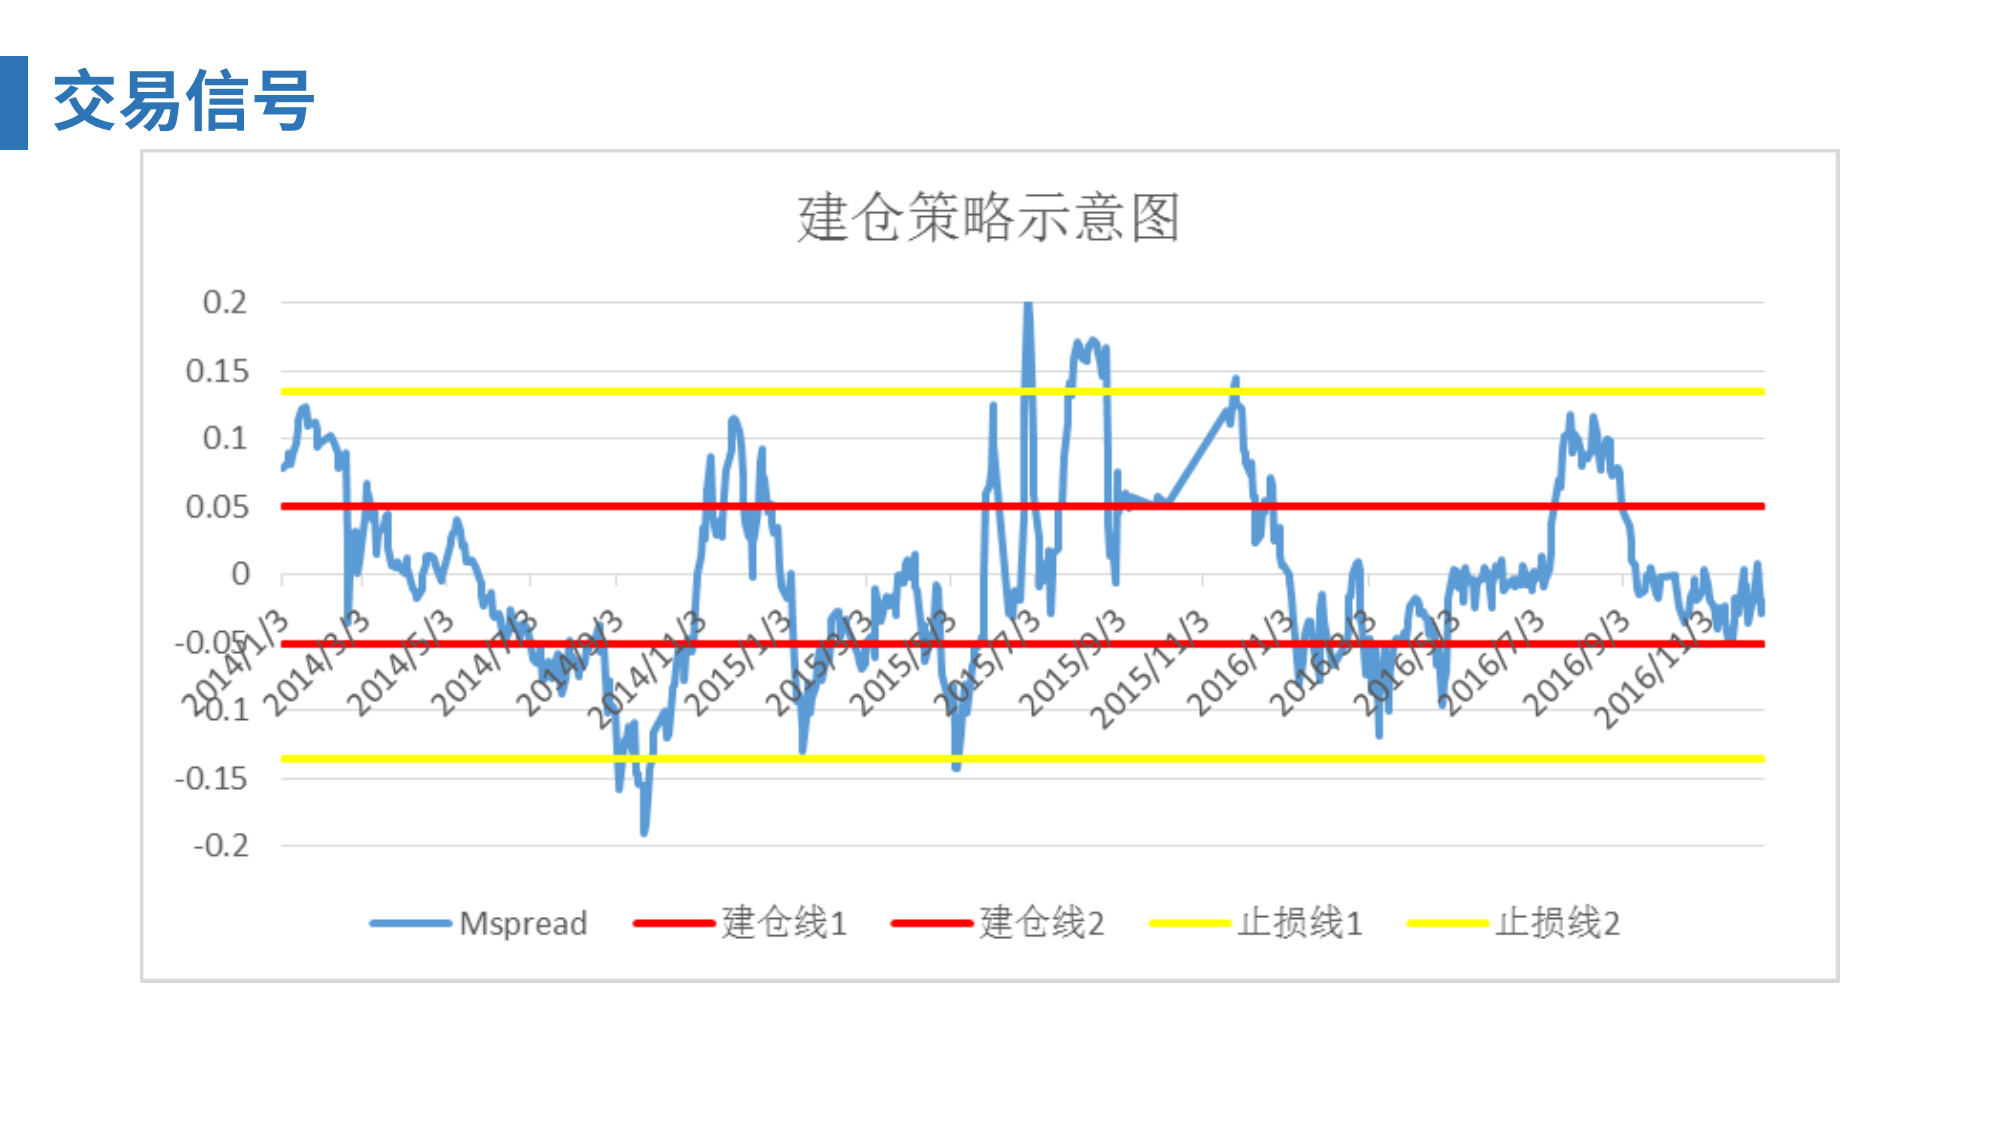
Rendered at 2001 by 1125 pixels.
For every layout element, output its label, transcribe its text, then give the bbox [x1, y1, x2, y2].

picture [140, 149, 1840, 983]
text_box [0, 55, 29, 151]
text_box 交易信号 [36, 51, 922, 147]
